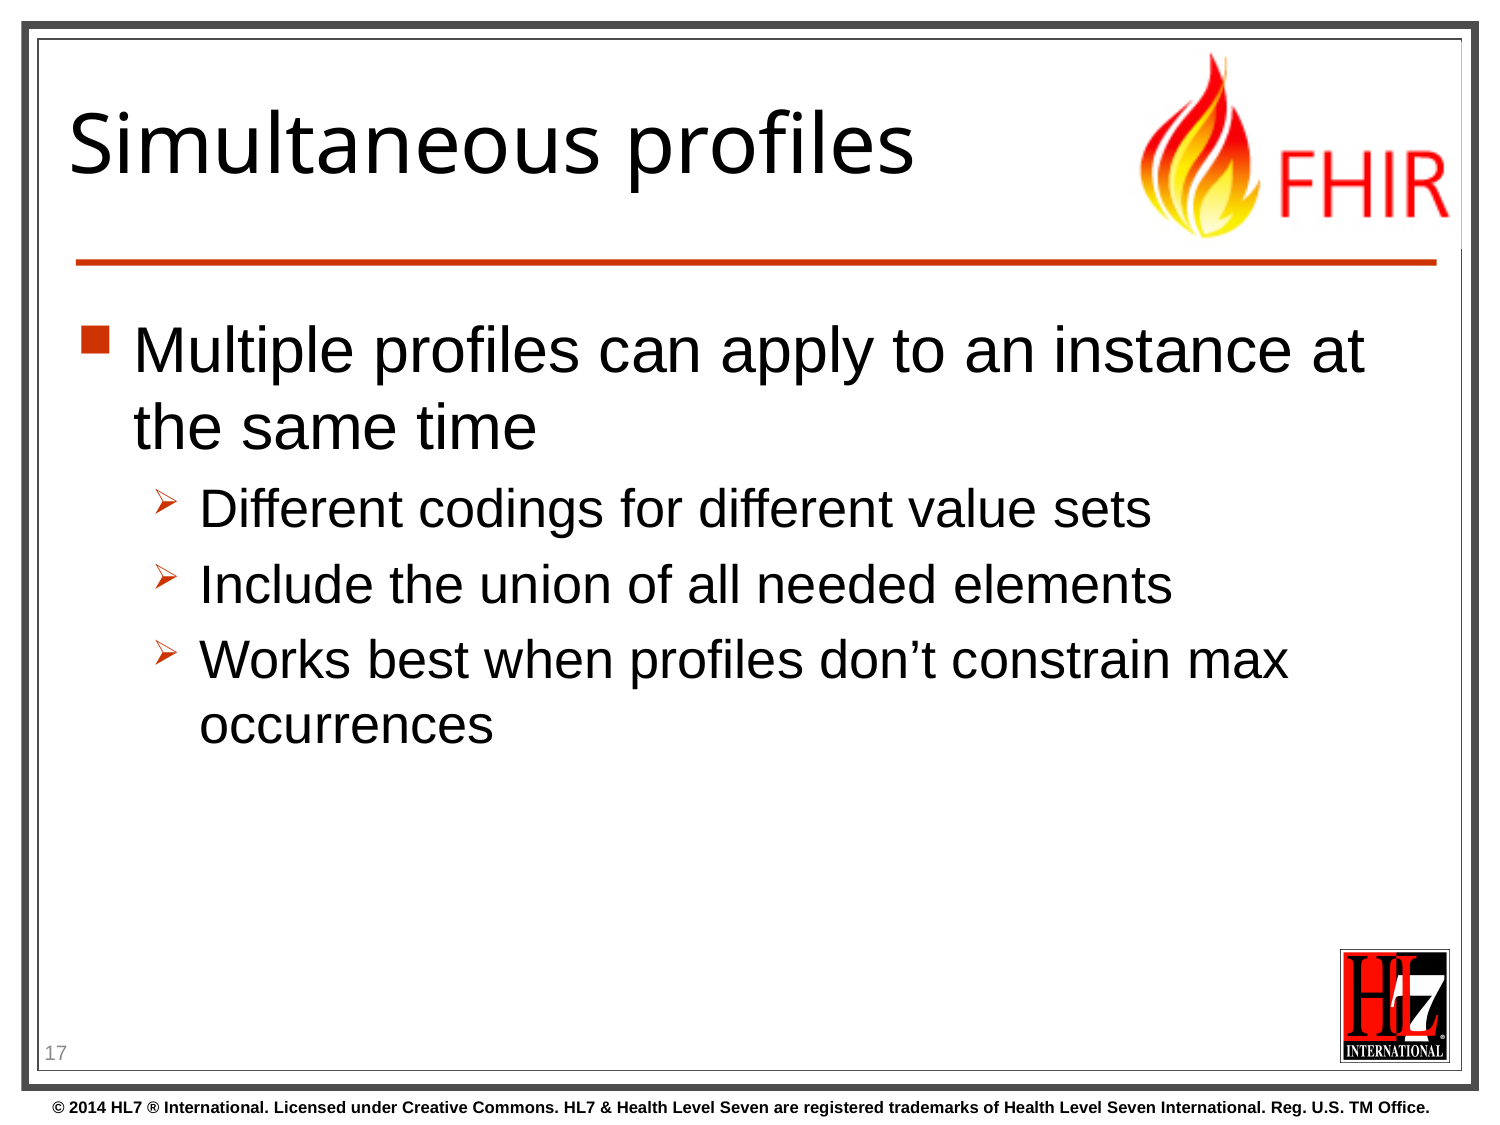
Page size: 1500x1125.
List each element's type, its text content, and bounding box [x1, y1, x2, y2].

picture [1340, 949, 1450, 1063]
title Simultaneous profiles [53, 54, 1128, 244]
picture [1128, 42, 1462, 249]
list Multiple profiles can apply to an instance at the same time Different codings for different value sets Include the union of all needed elements Works best when profiles don’t constrain max occurrences [62, 299, 1438, 1035]
slide_number 17 [29, 1034, 148, 1071]
